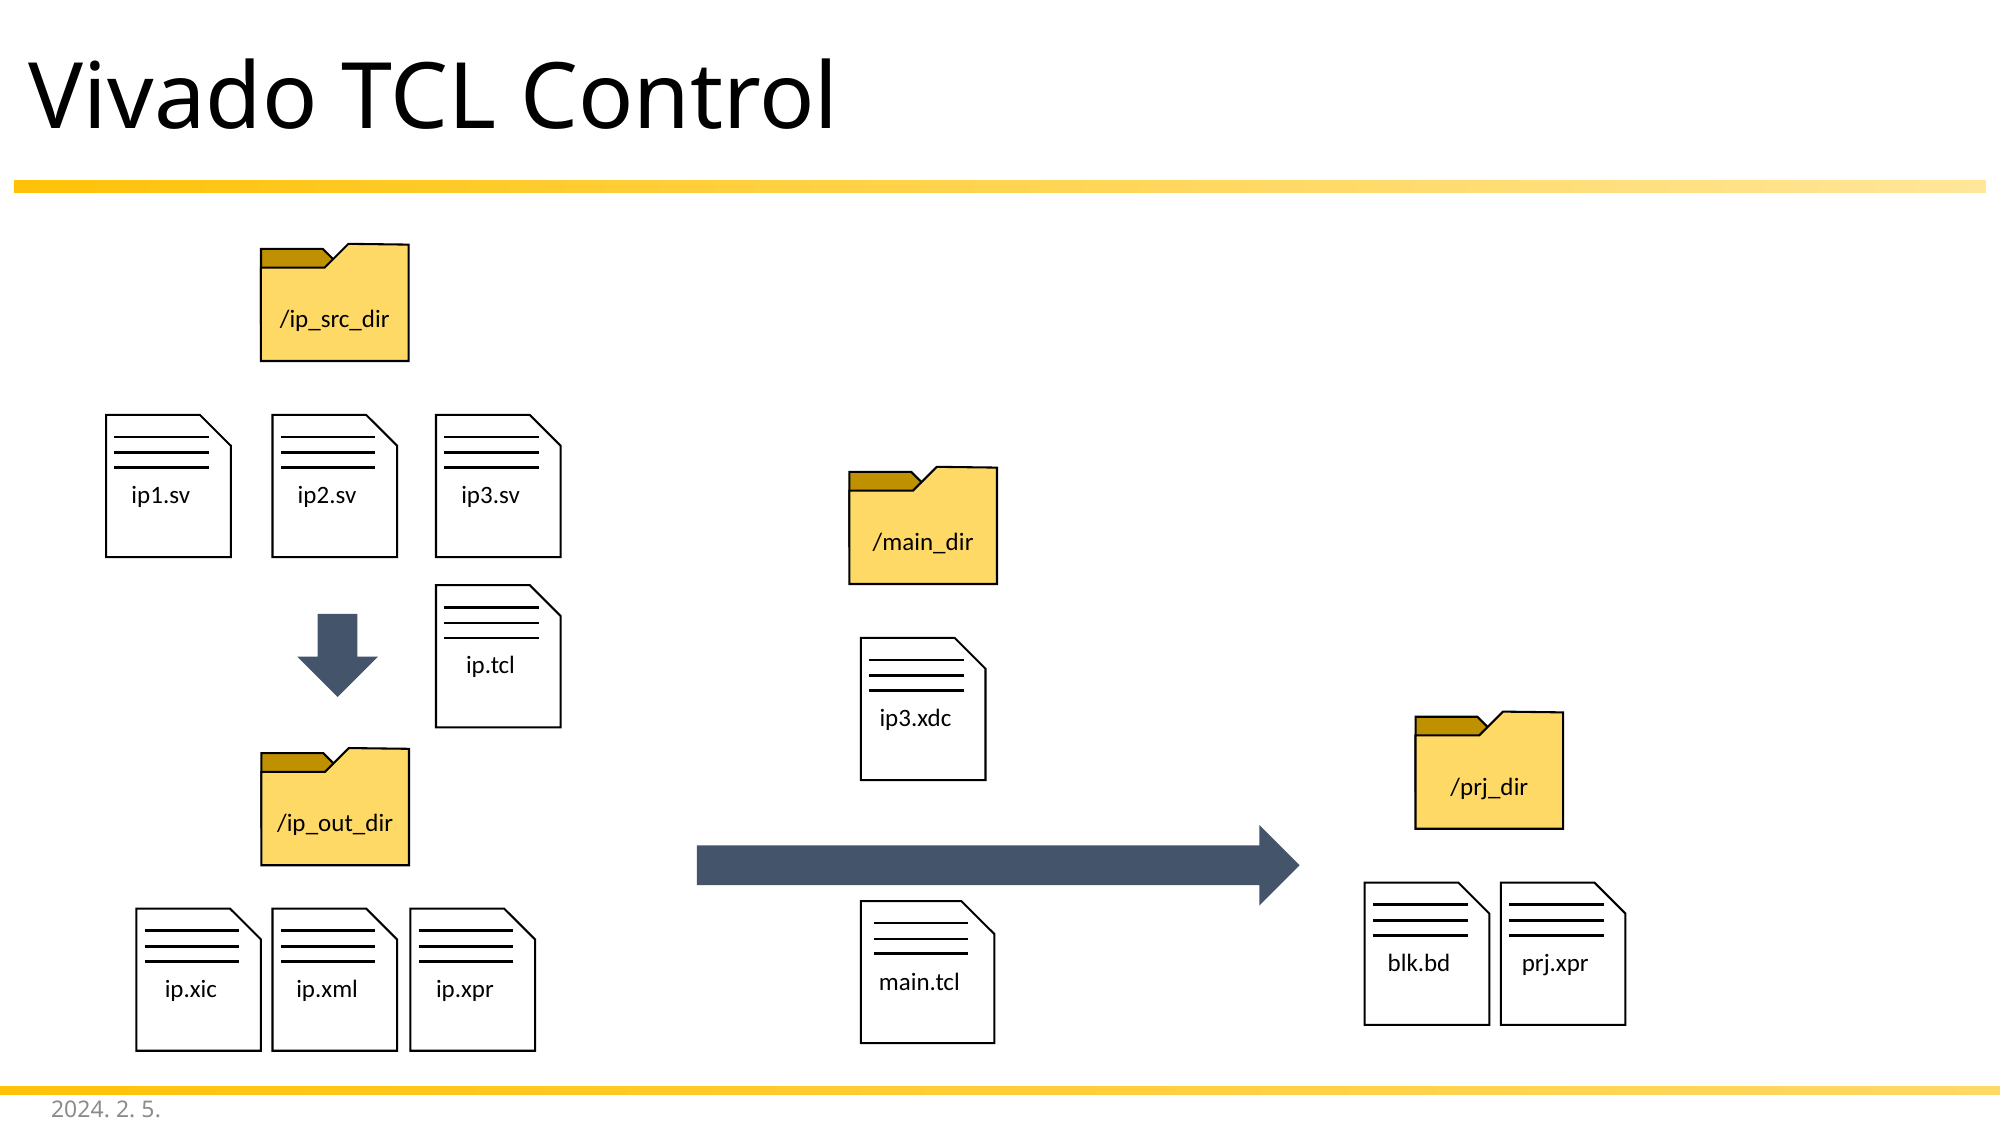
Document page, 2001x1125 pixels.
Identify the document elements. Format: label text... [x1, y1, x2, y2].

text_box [136, 908, 261, 1051]
text_box 4.5 [1008, 180, 1014, 192]
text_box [261, 748, 409, 866]
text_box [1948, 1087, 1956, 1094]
text_box [297, 613, 378, 697]
title Vivado TCL Control [13, 25, 1986, 173]
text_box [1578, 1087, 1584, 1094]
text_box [435, 414, 561, 558]
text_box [435, 585, 561, 728]
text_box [410, 908, 536, 1051]
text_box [1364, 882, 1490, 1025]
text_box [1500, 882, 1626, 1025]
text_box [849, 466, 998, 584]
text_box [860, 901, 995, 1044]
slide_number 2024. 2. 5. [36, 1078, 486, 1125]
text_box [1840, 180, 1845, 192]
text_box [860, 637, 986, 781]
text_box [260, 243, 409, 361]
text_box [1847, 180, 1851, 192]
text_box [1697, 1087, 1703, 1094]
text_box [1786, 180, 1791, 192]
text_box CPU [599, 180, 605, 192]
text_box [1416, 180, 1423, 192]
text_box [272, 908, 398, 1051]
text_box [106, 414, 231, 558]
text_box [272, 414, 398, 558]
text_box [696, 825, 1300, 906]
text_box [1415, 711, 1564, 829]
